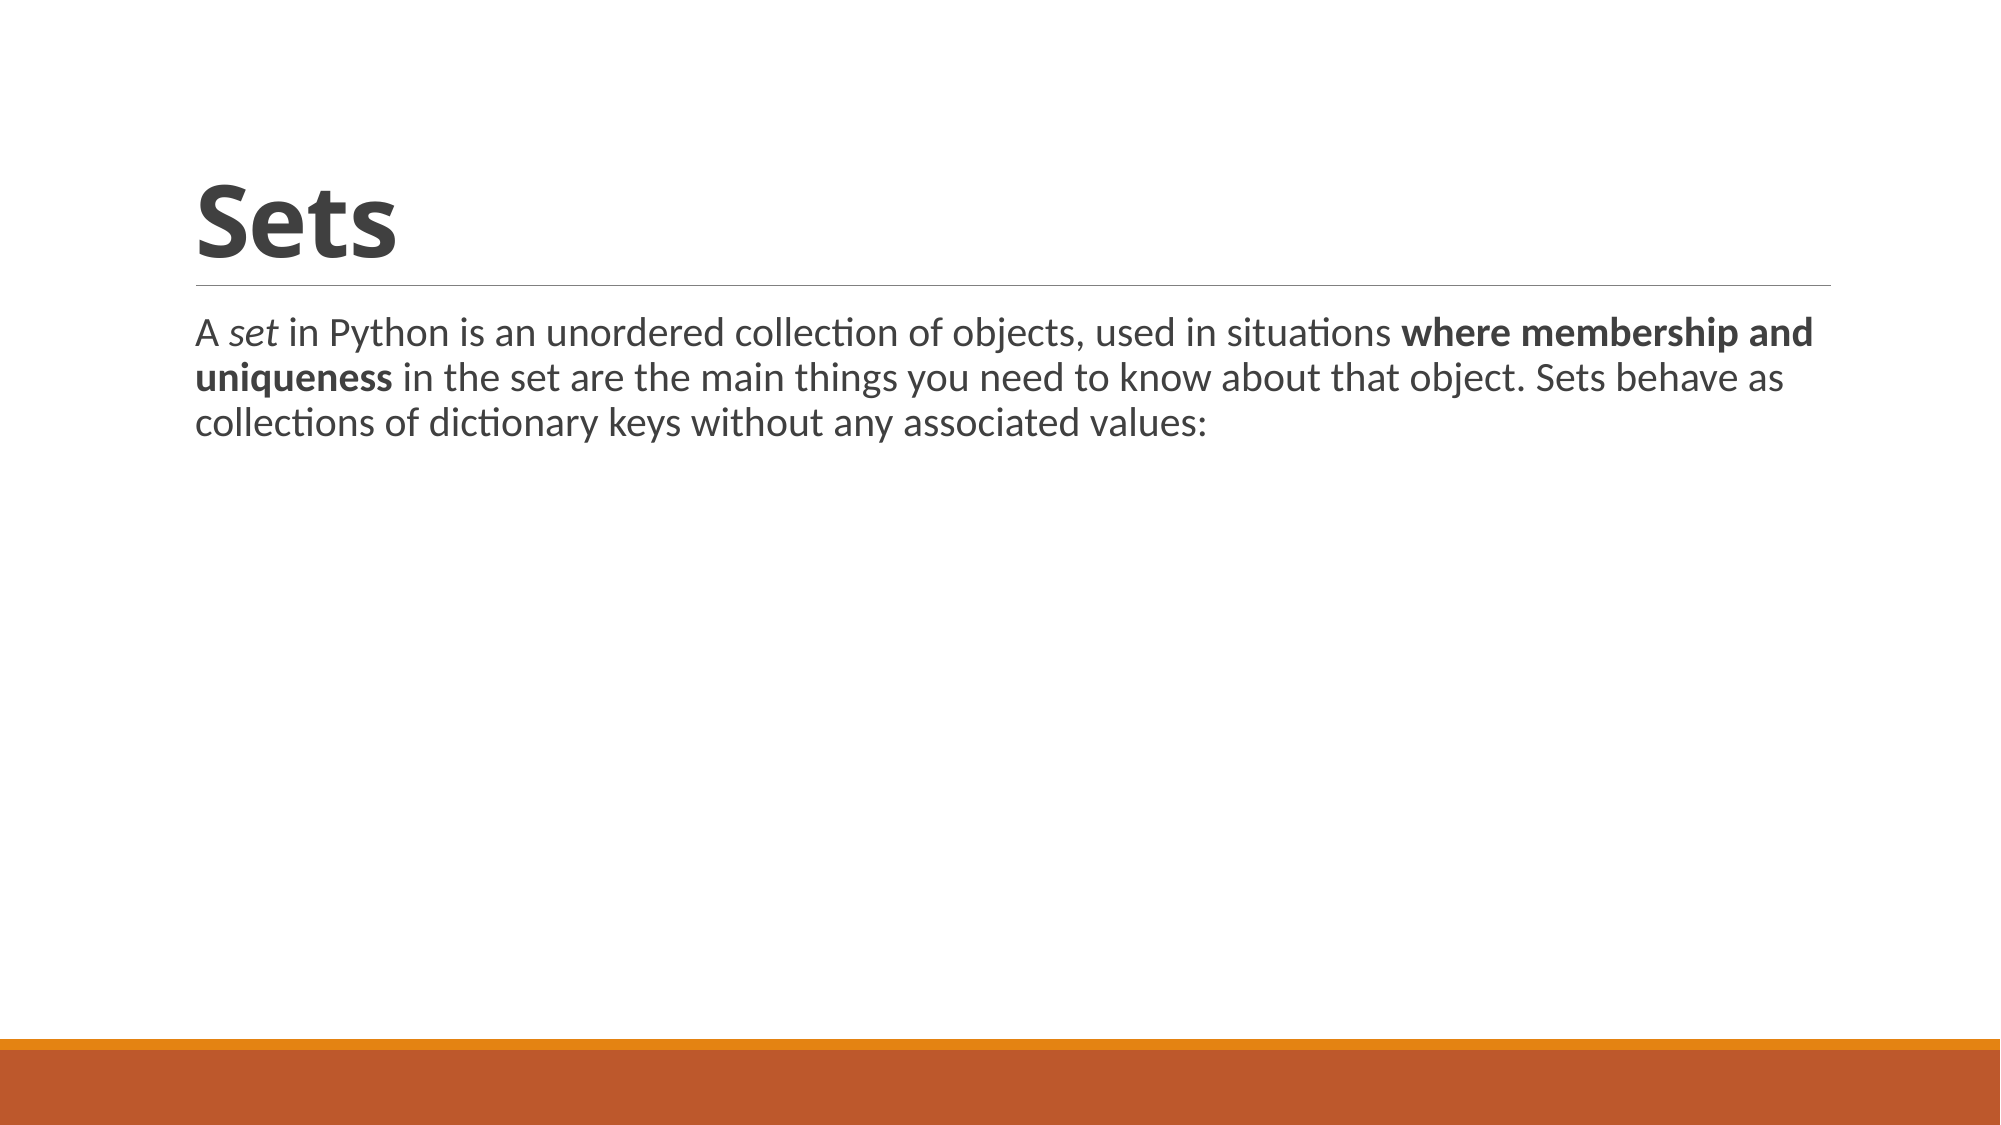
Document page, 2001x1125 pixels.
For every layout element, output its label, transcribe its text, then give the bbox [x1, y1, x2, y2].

list A set in Python is an unordered collection of objects, used in situations where membership and uniqueness in the set are the main things you need to know about that object. Sets behave as collections of dictionary keys without any associated values: [180, 302, 1830, 963]
title Sets [180, 47, 1830, 285]
